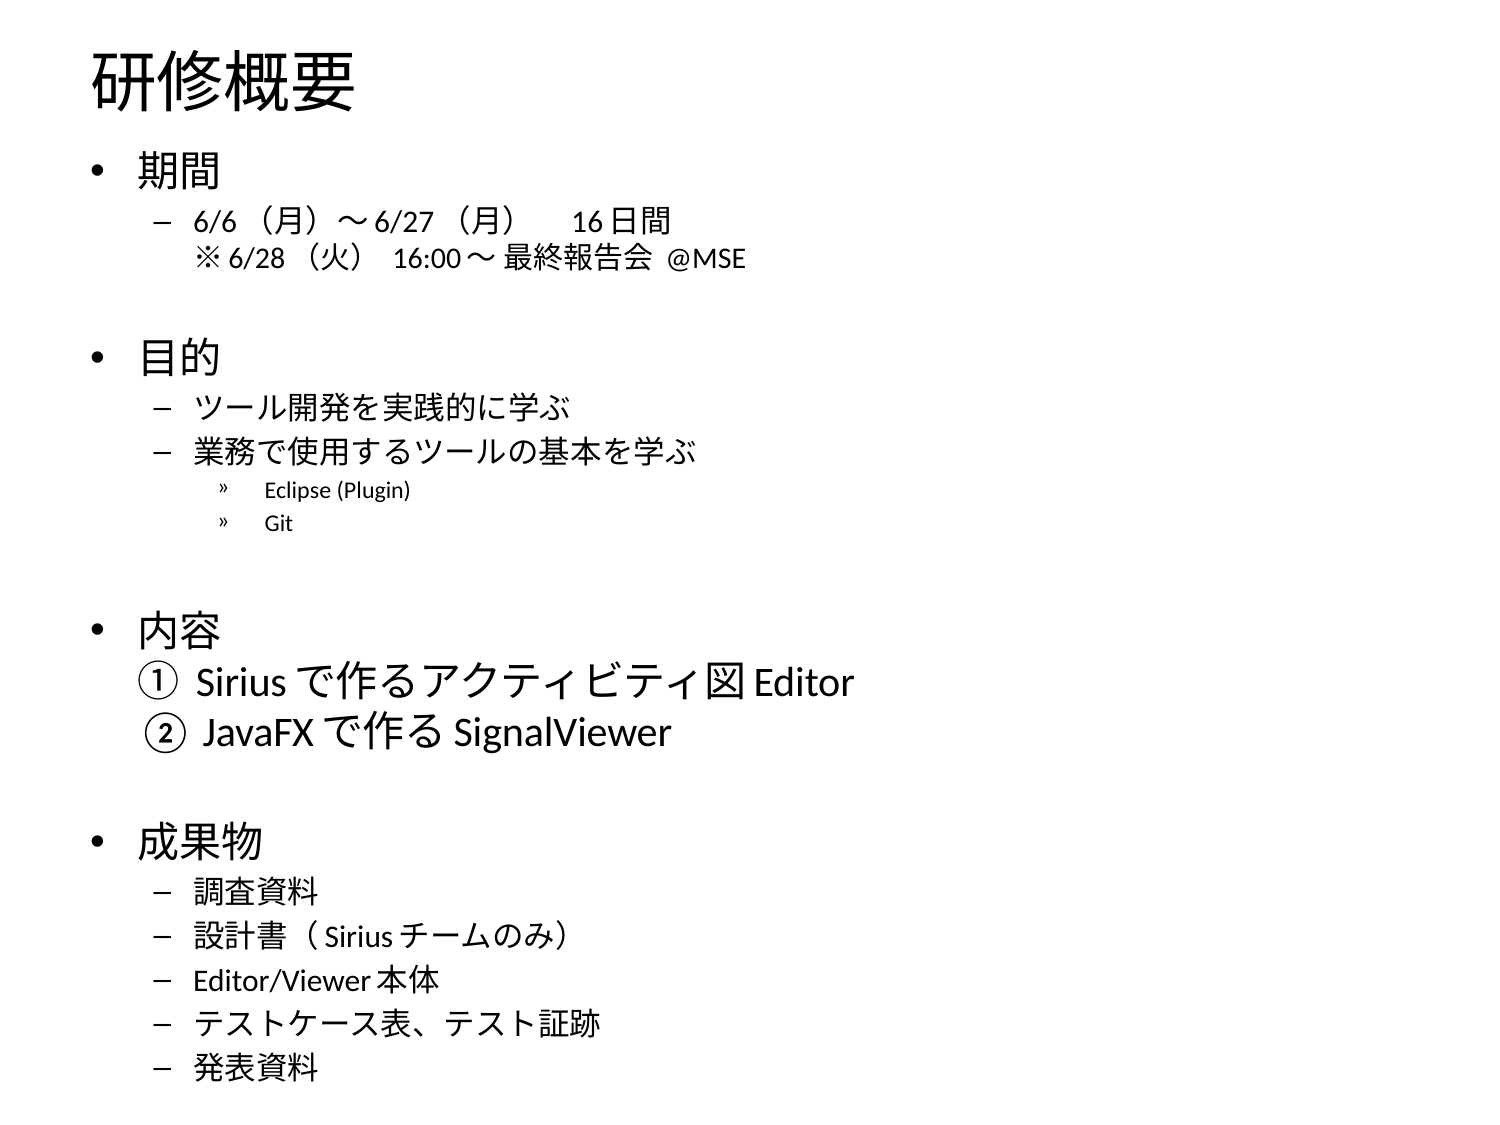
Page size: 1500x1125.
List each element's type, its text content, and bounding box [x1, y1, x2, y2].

list 期間 6/6（月）～6/27（月） 16日間 ※6/28（火） 16:00～ 最終報告会 @MSE 目的 ツール開発を実践的に学ぶ 業務で使用するツールの基本を学ぶ Eclipse (Plugin) Git 内容 ① Siriusで作るアクティビティ図Editor ② JavaFXで作るSignalViewer 成果物 調査資料 設計書（Siriusチームのみ） Editor/Viewer本体 テストケース表、テスト証跡 発表資料 [75, 137, 1425, 1094]
title 研修概要 [75, 45, 1425, 114]
